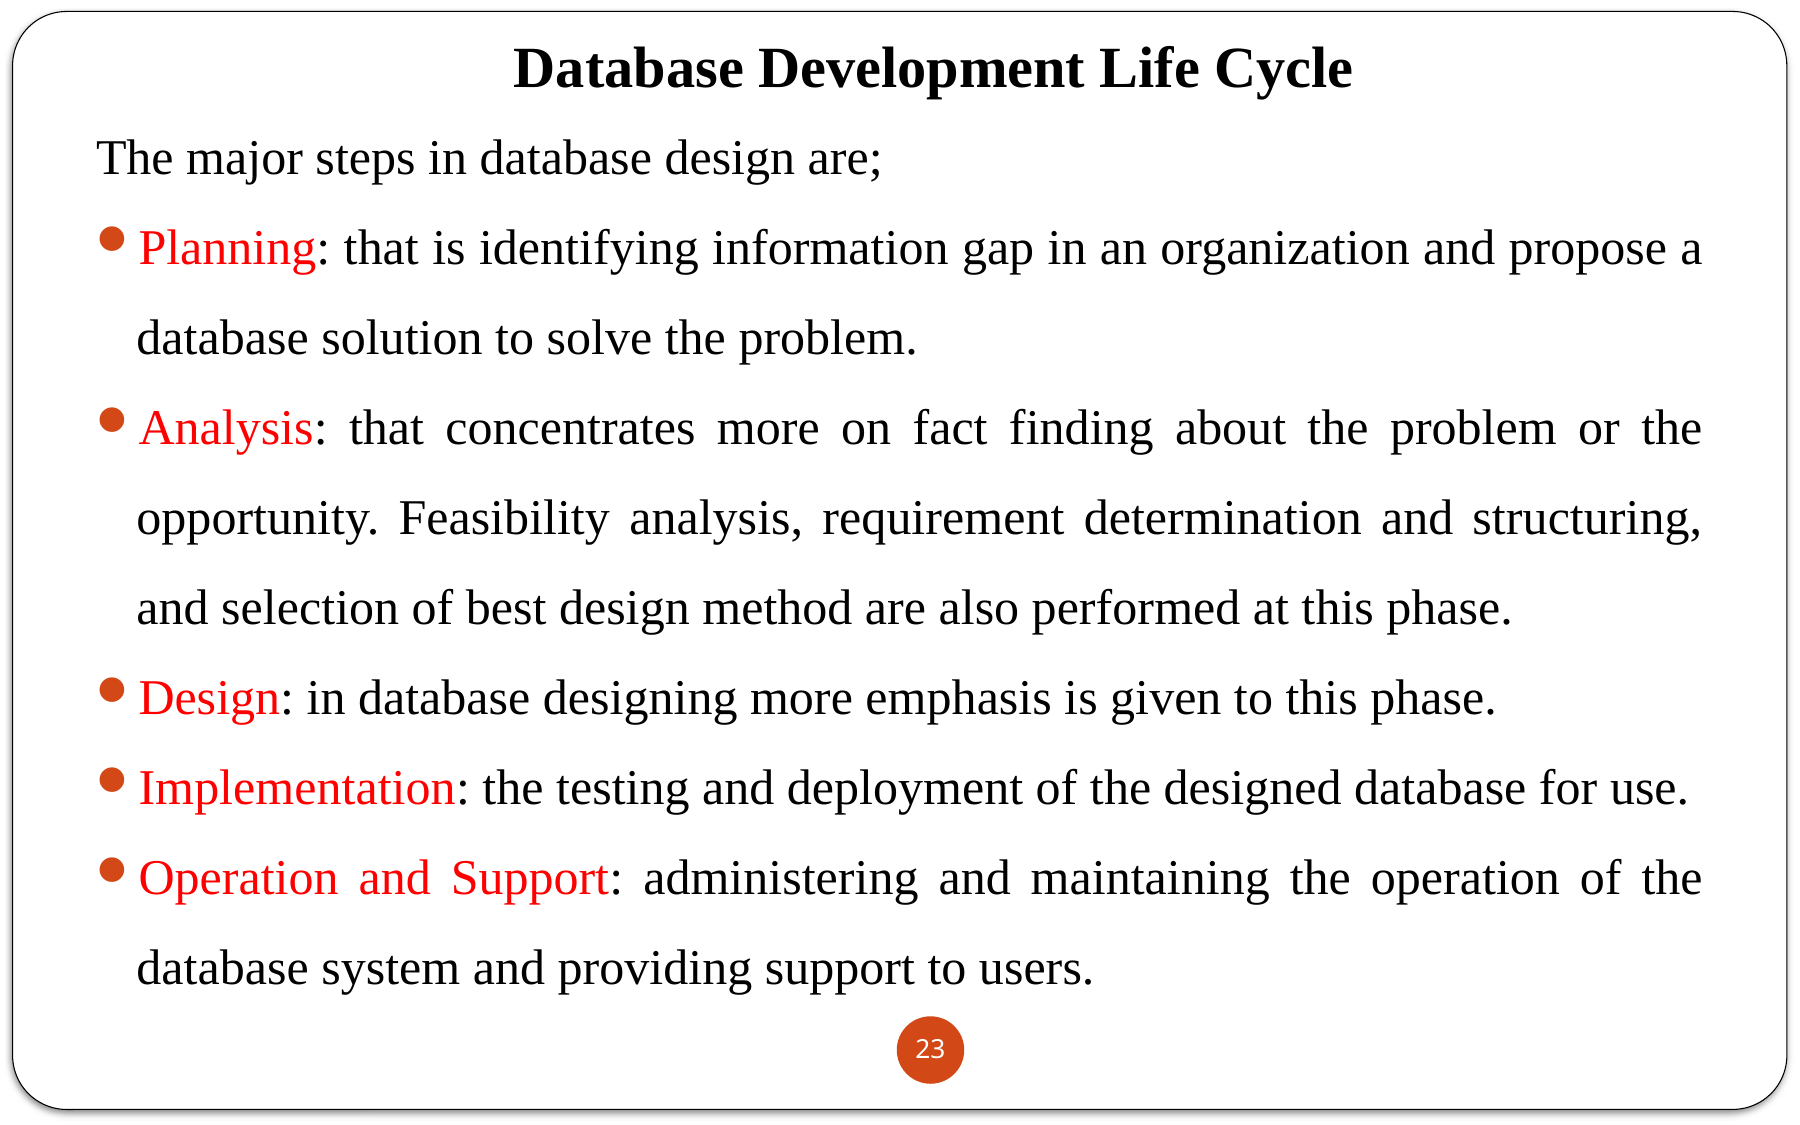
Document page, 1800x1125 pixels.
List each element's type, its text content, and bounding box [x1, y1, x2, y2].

slide_number 23 [896, 1016, 965, 1084]
title Database Development Life Cycle [360, 12, 1508, 87]
list The major steps in database design are; Planning: that is identifying information gap in an organization and propose a database solution to solve the problem. Analysis: that concentrates more on fact finding about the problem or the opportunity. Feasibility analysis, requirement determination and structuring, and selection of best design method are also performed at this phase. Design: in database designing more emphasis is given to this phase. Implementation: the testing and deployment of the designed database for use. Operation and Support: administering and maintaining the operation of the database system and providing support to users. [81, 87, 1719, 898]
